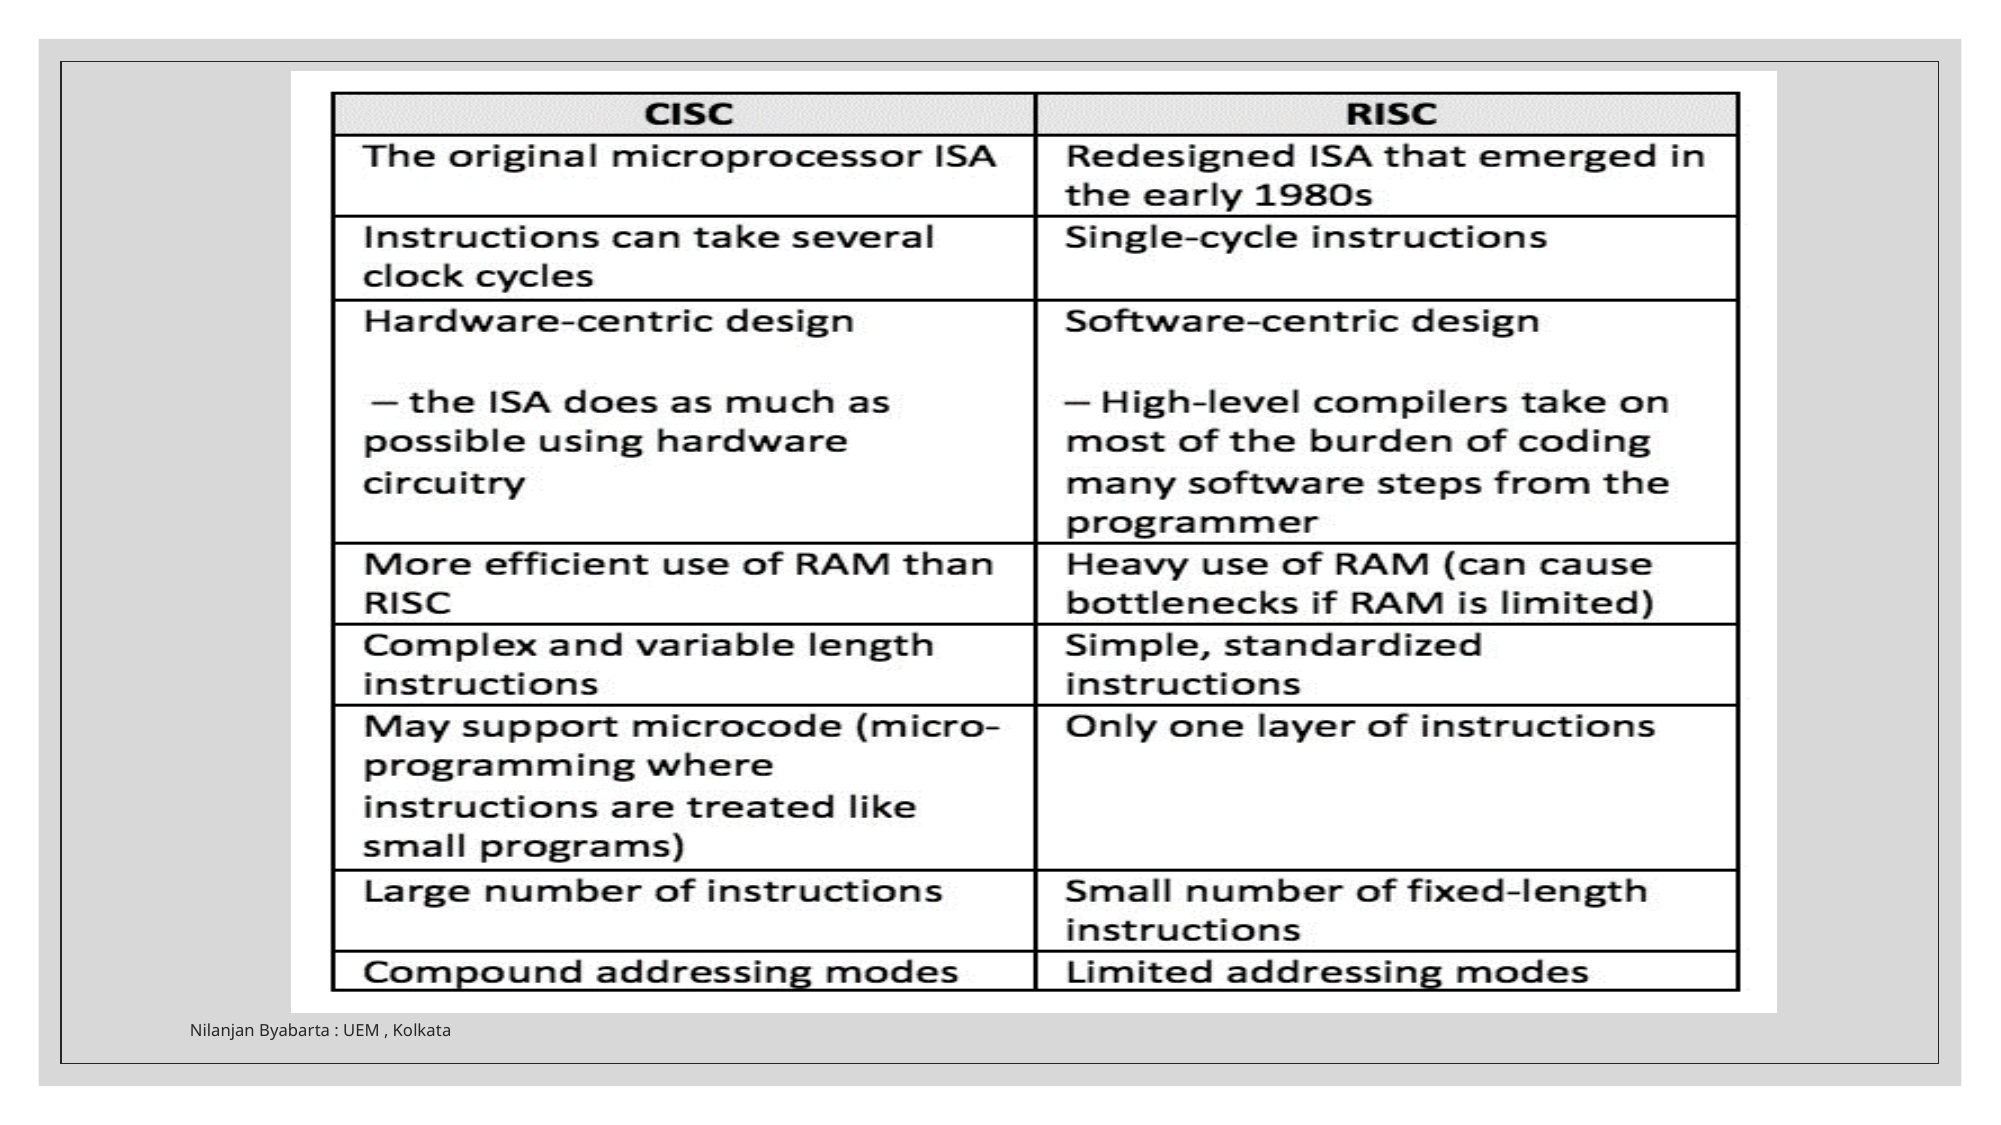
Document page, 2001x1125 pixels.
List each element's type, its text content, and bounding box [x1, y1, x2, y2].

picture [291, 71, 1777, 1014]
footer Nilanjan Byabarta : UEM , Kolkata [174, 990, 1130, 1050]
